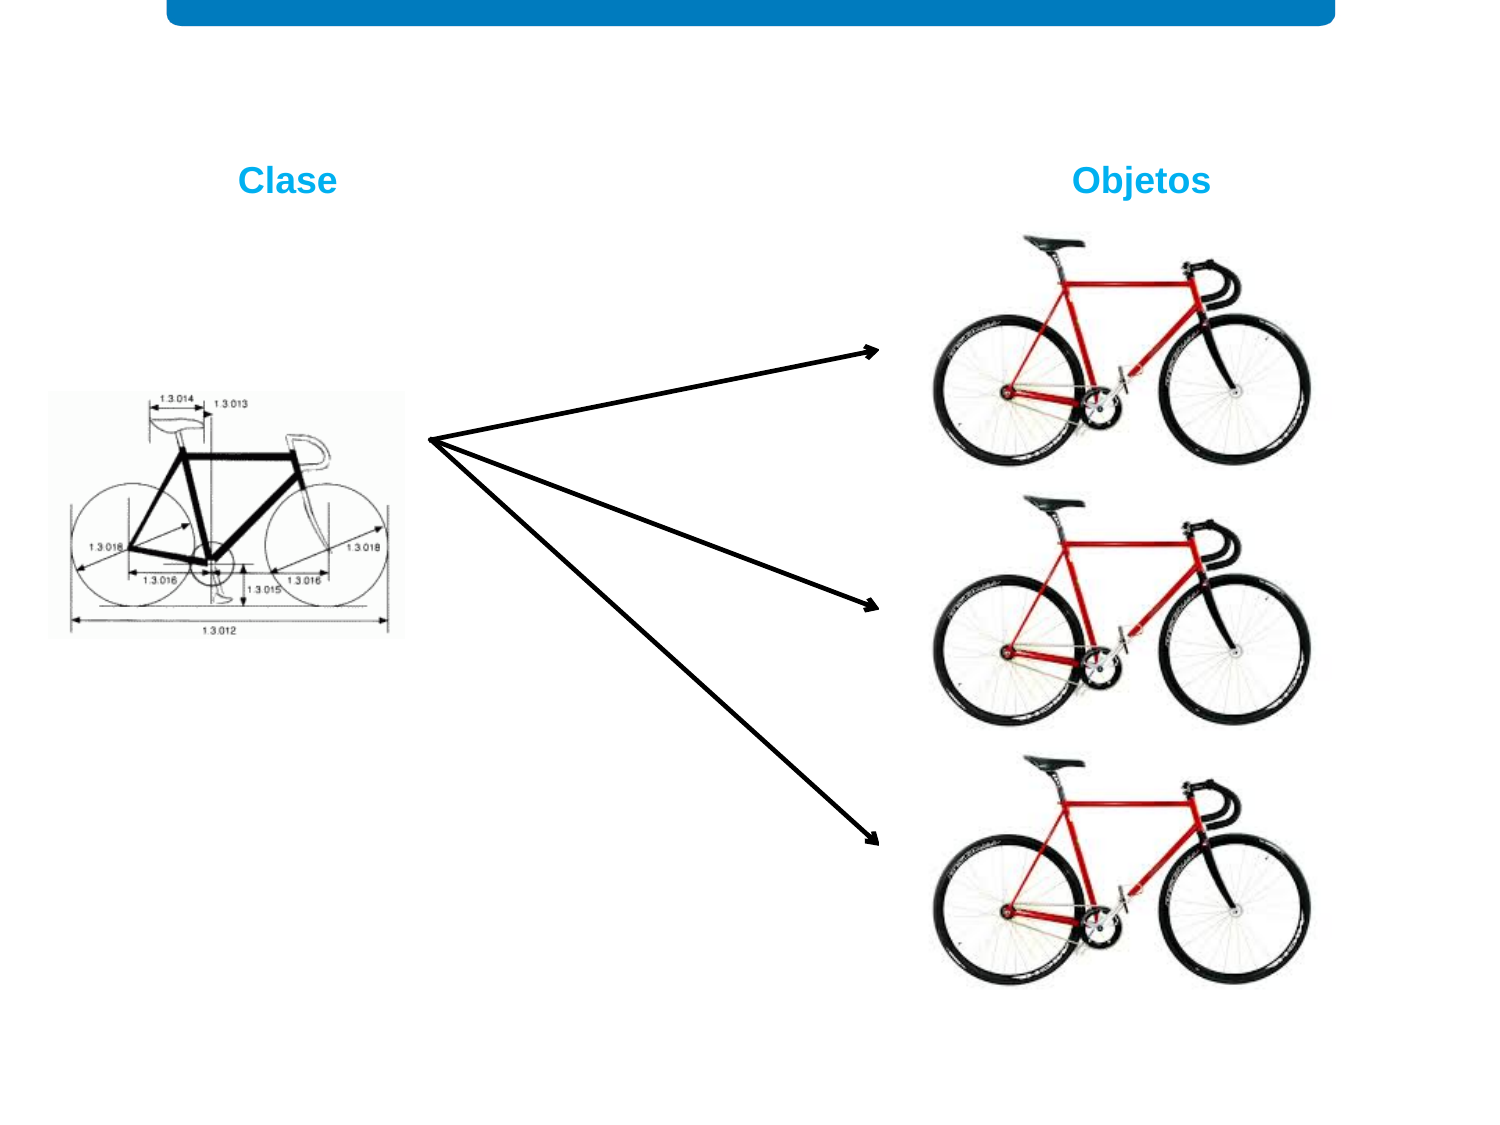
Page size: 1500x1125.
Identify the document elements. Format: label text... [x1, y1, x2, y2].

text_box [430, 439, 874, 847]
text_box Objetos [1057, 148, 1317, 209]
text_box Clase [223, 148, 389, 209]
picture [117, 0, 1372, 59]
picture [47, 391, 406, 640]
picture [879, 219, 1356, 1000]
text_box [430, 349, 874, 438]
